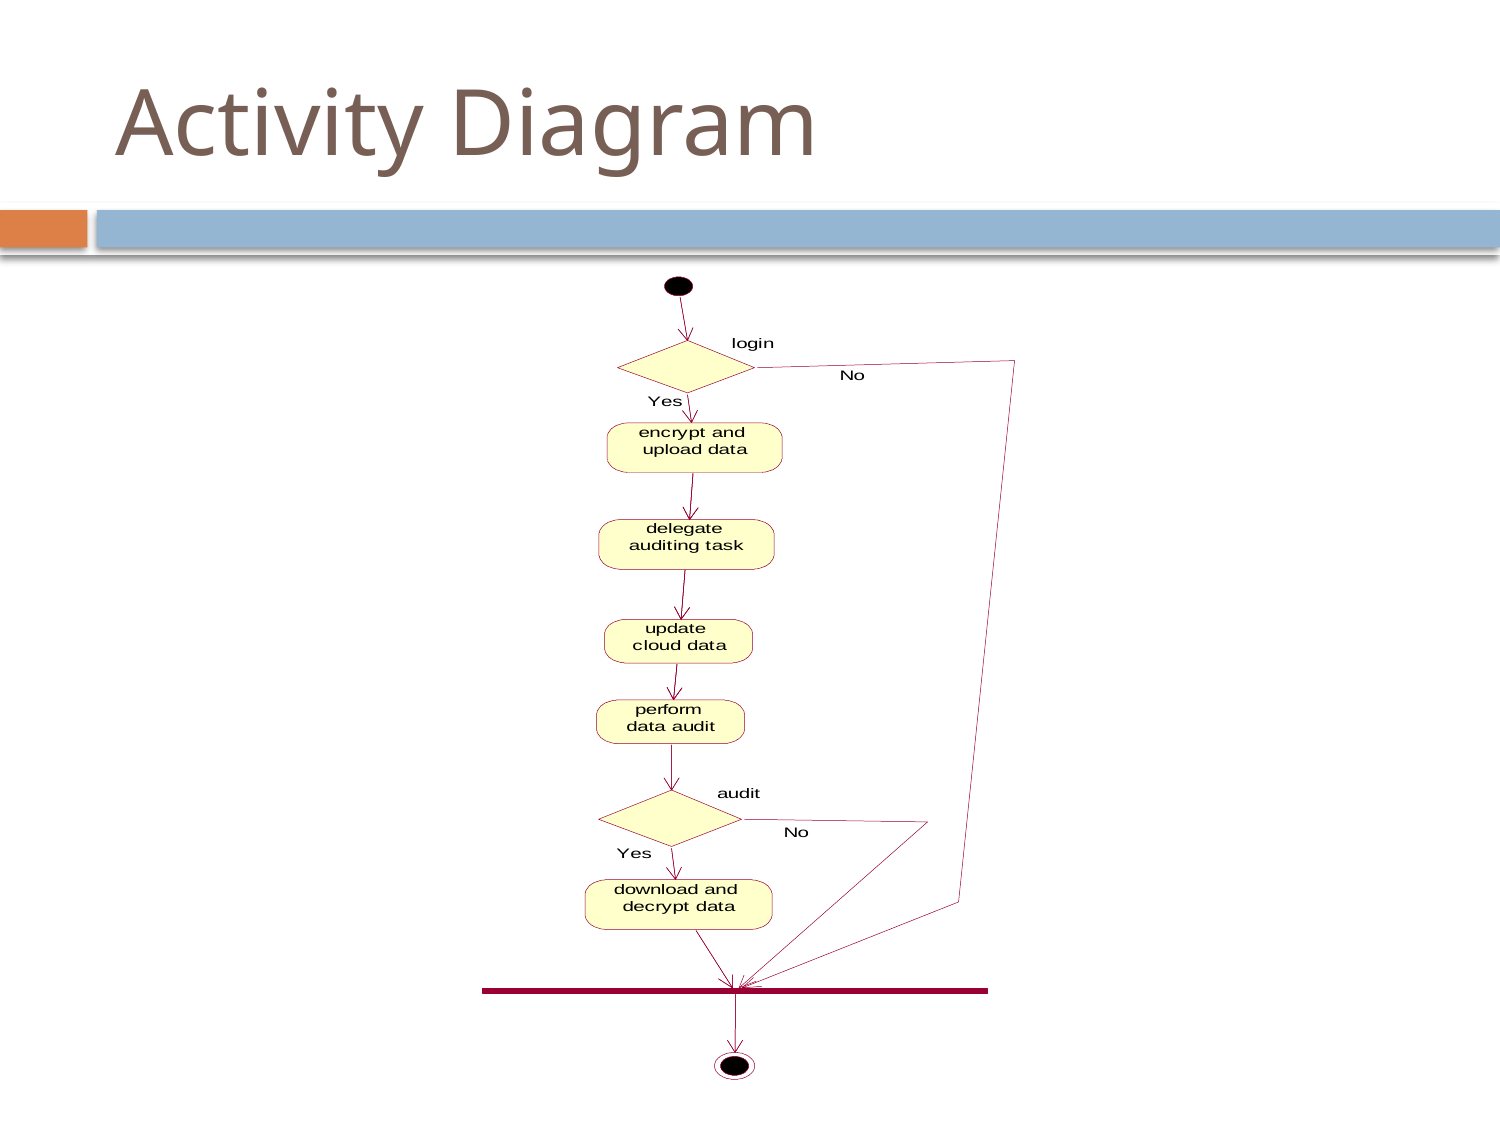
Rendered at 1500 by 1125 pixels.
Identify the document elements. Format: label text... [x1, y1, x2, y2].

title Activity Diagram [100, 37, 1438, 200]
picture [449, 215, 1174, 1125]
